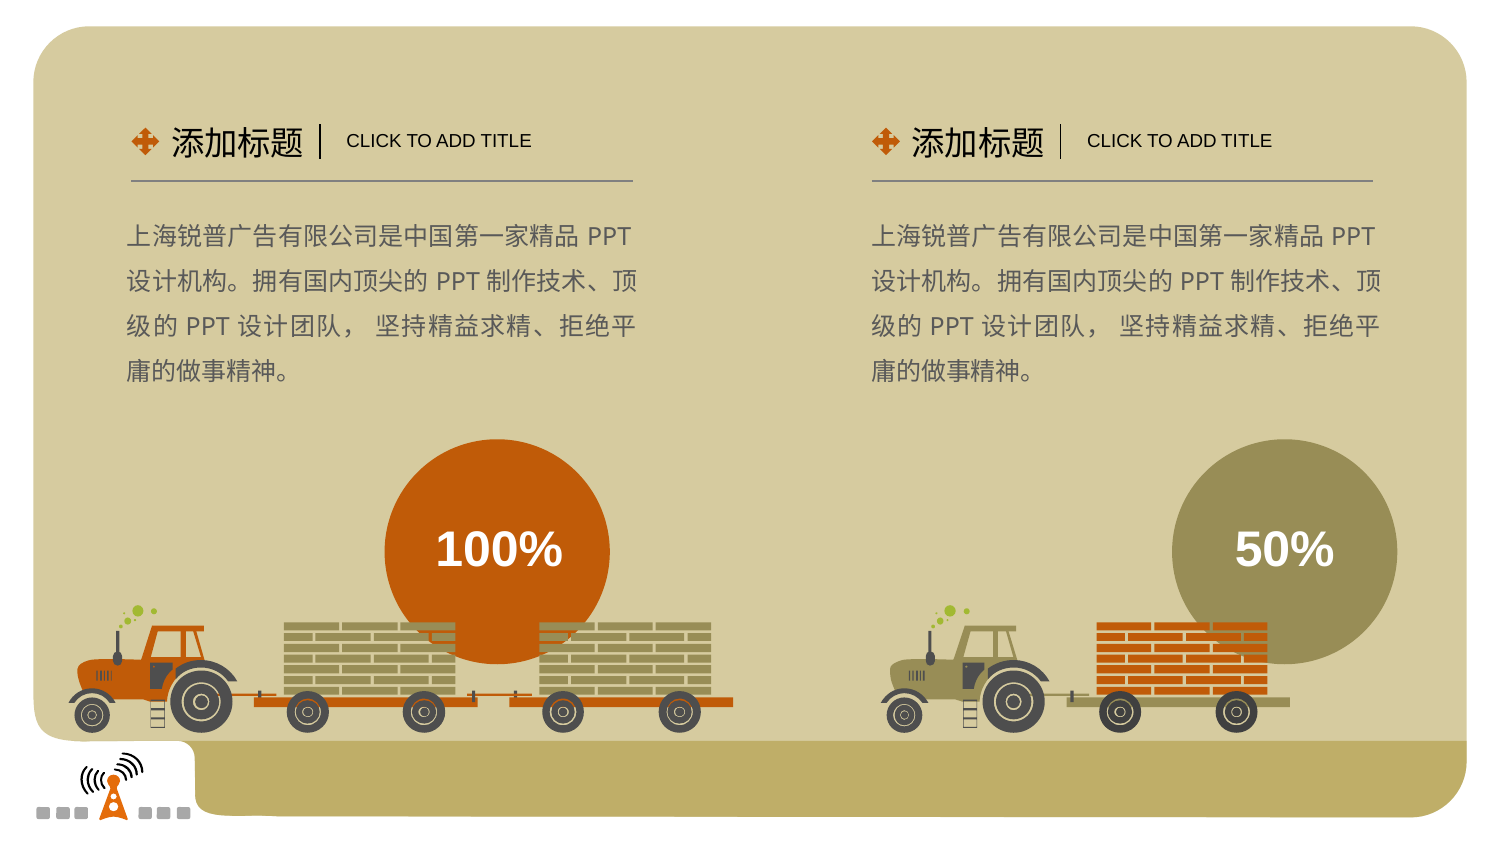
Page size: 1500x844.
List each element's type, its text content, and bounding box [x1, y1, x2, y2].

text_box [1171, 438, 1398, 665]
text_box 上海锐普广告有限公司是中国第一家精品PPT设计机构。拥有国内顶尖的PPT制作技术、顶级的PPT设计团队， 坚持精益求精、拒绝平庸的做事精神。 [112, 198, 653, 393]
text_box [384, 438, 611, 603]
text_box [68, 604, 734, 734]
text_box 上海锐普广告有限公司是中国第一家精品PPT设计机构。拥有国内顶尖的PPT制作技术、顶级的PPT设计团队， 坚持精益求精、拒绝平庸的做事精神。 [856, 198, 1397, 393]
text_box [871, 114, 1374, 182]
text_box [131, 114, 633, 182]
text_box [880, 604, 1291, 734]
